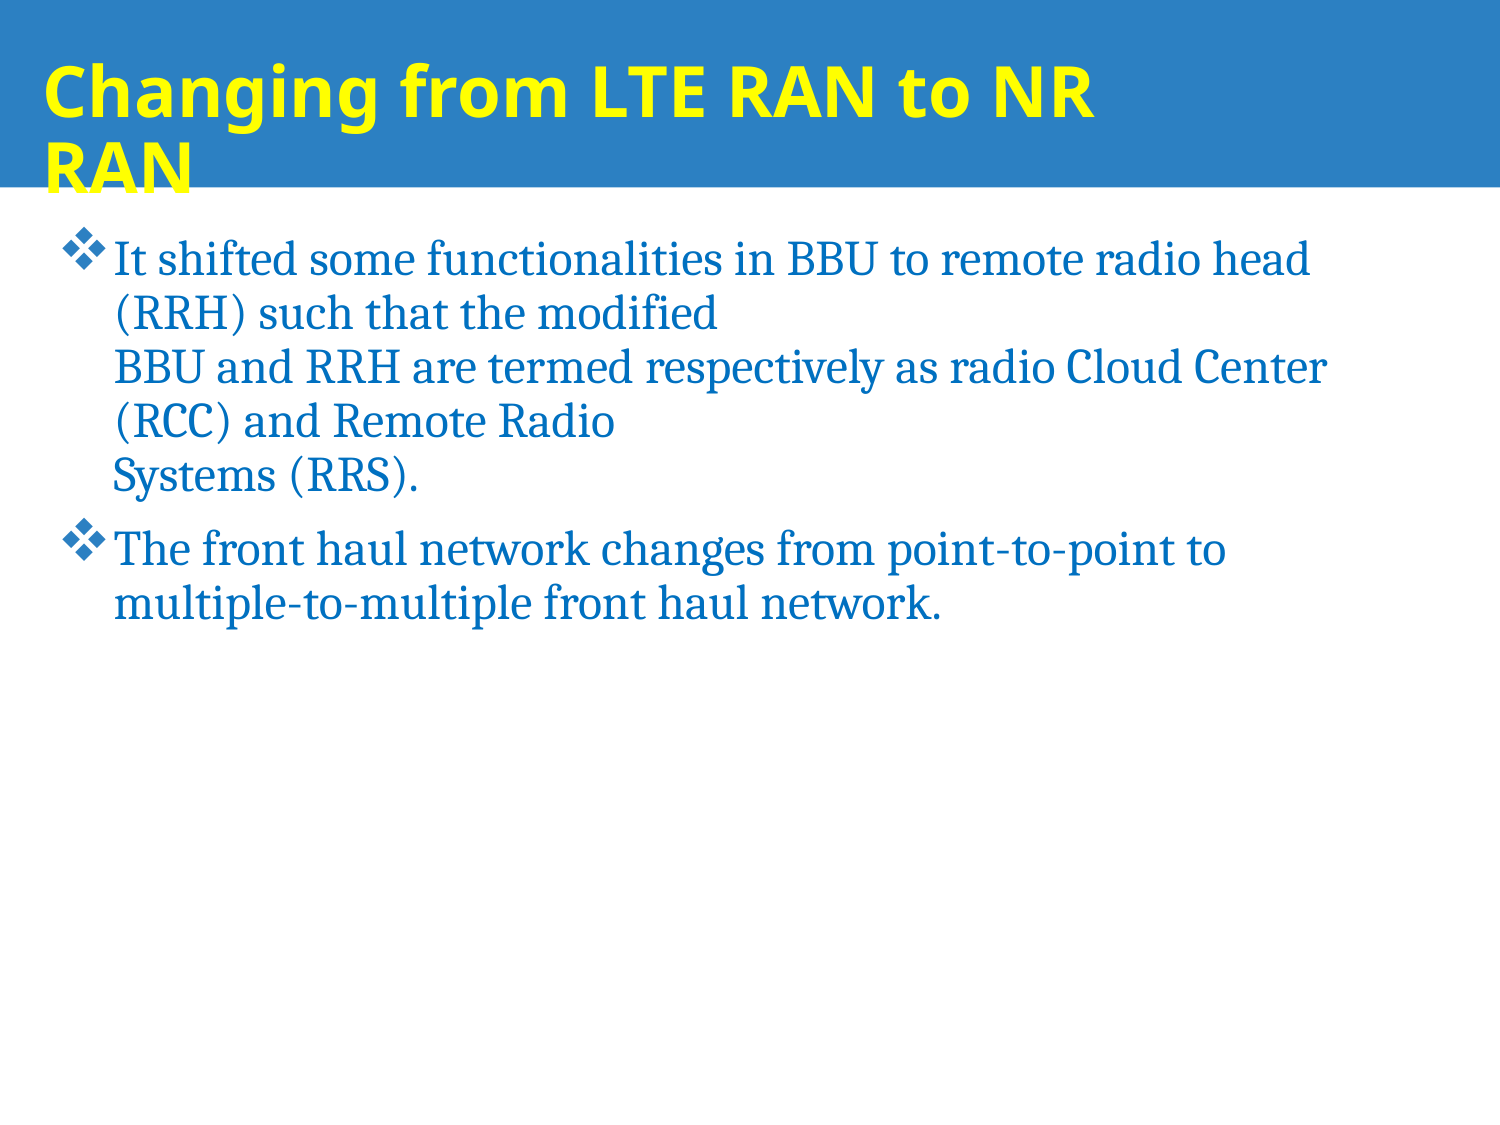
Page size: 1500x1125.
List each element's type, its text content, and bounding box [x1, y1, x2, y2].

title Changing from LTE RAN to NR RAN [27, 48, 1260, 142]
list It shifted some functionalities in BBU to remote radio head (RRH) such that the modified BBU and RRH are termed respectively as radio Cloud Center (RCC) and Remote Radio Systems (RRS). The front haul network changes from point-to-point to multiple-to-multiple front haul network. [42, 224, 1439, 1050]
